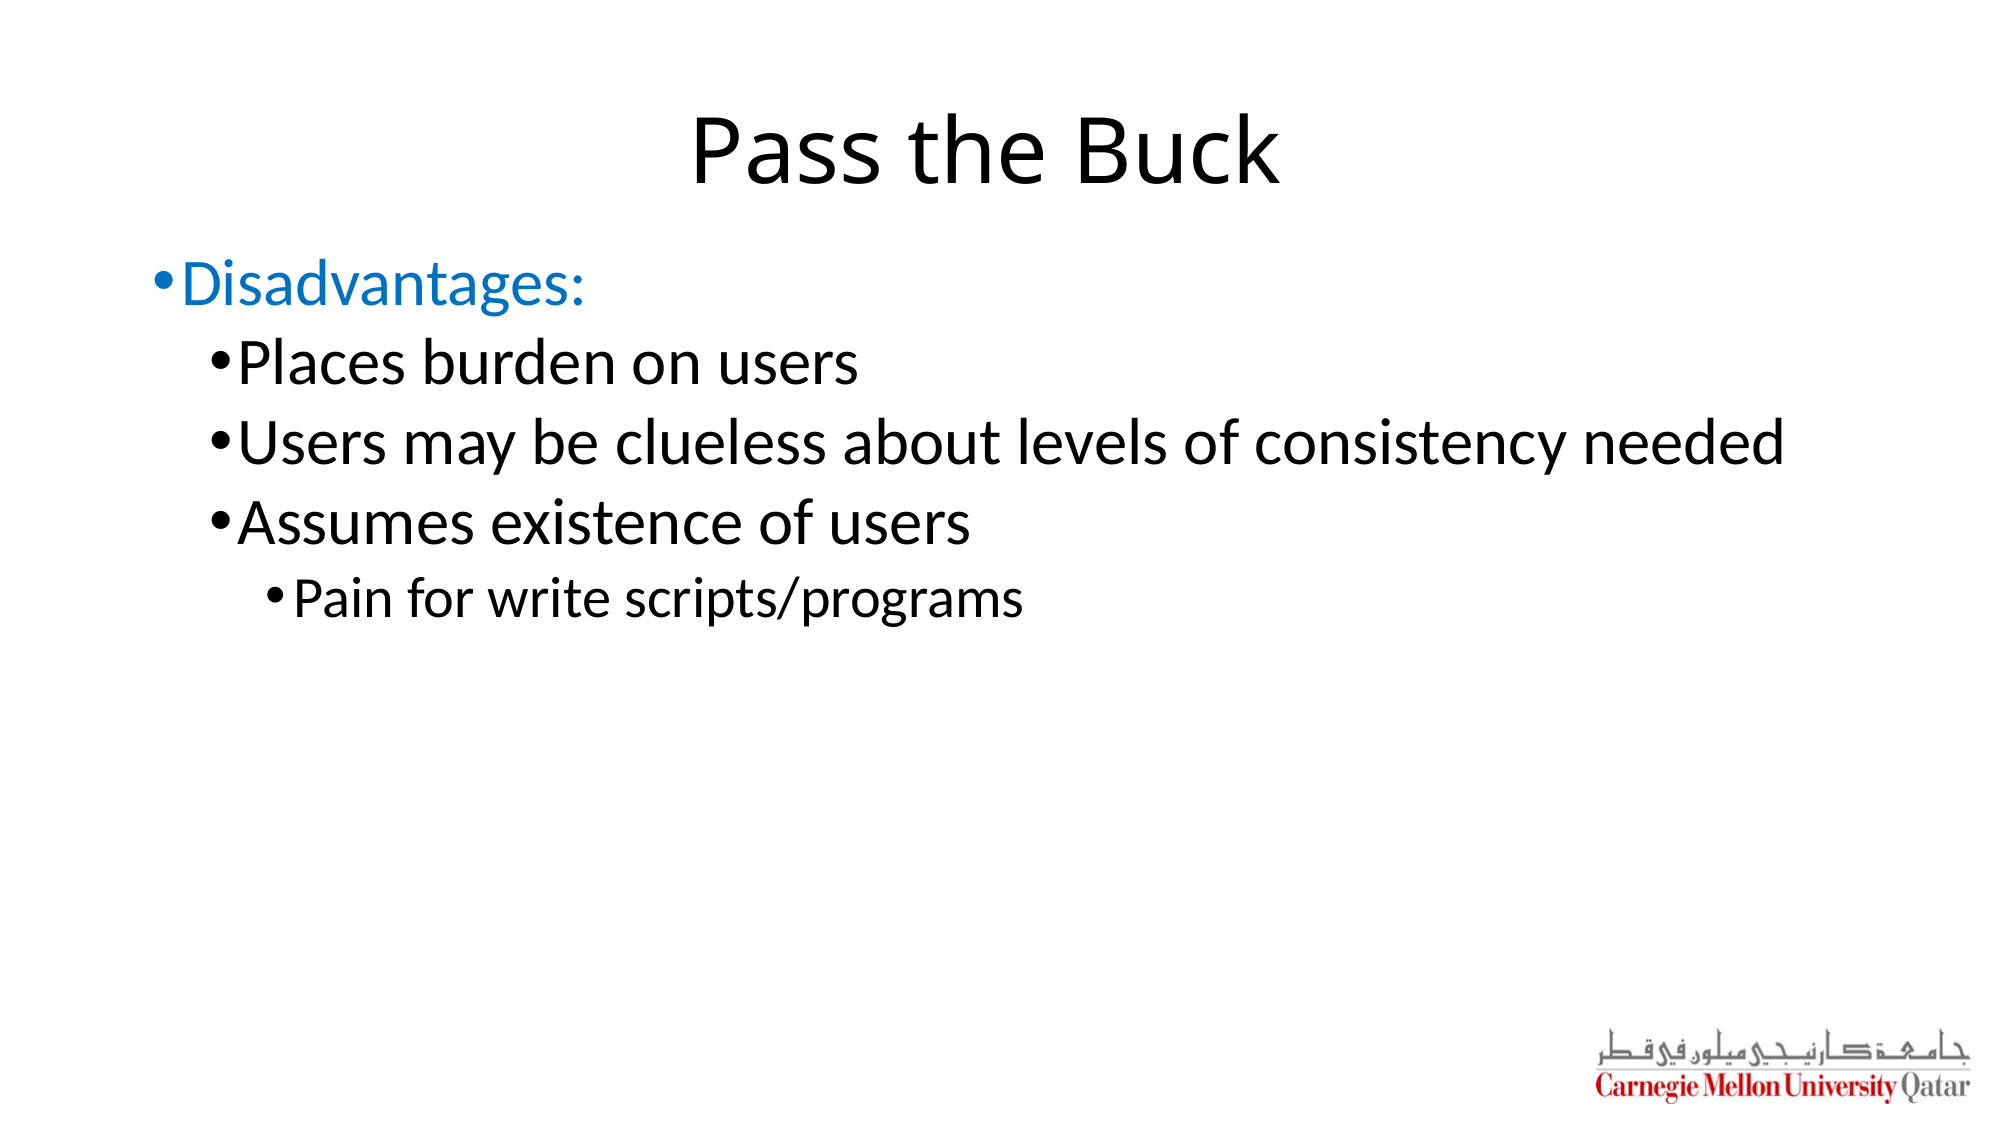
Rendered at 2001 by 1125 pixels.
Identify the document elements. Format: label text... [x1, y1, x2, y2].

list Disadvantages: Places burden on users Users may be clueless about levels of consistency needed Assumes existence of users Pain for write scripts/programs [138, 239, 1833, 1065]
picture [1596, 1027, 1971, 1104]
title Pass the Buck [138, 45, 1833, 239]
